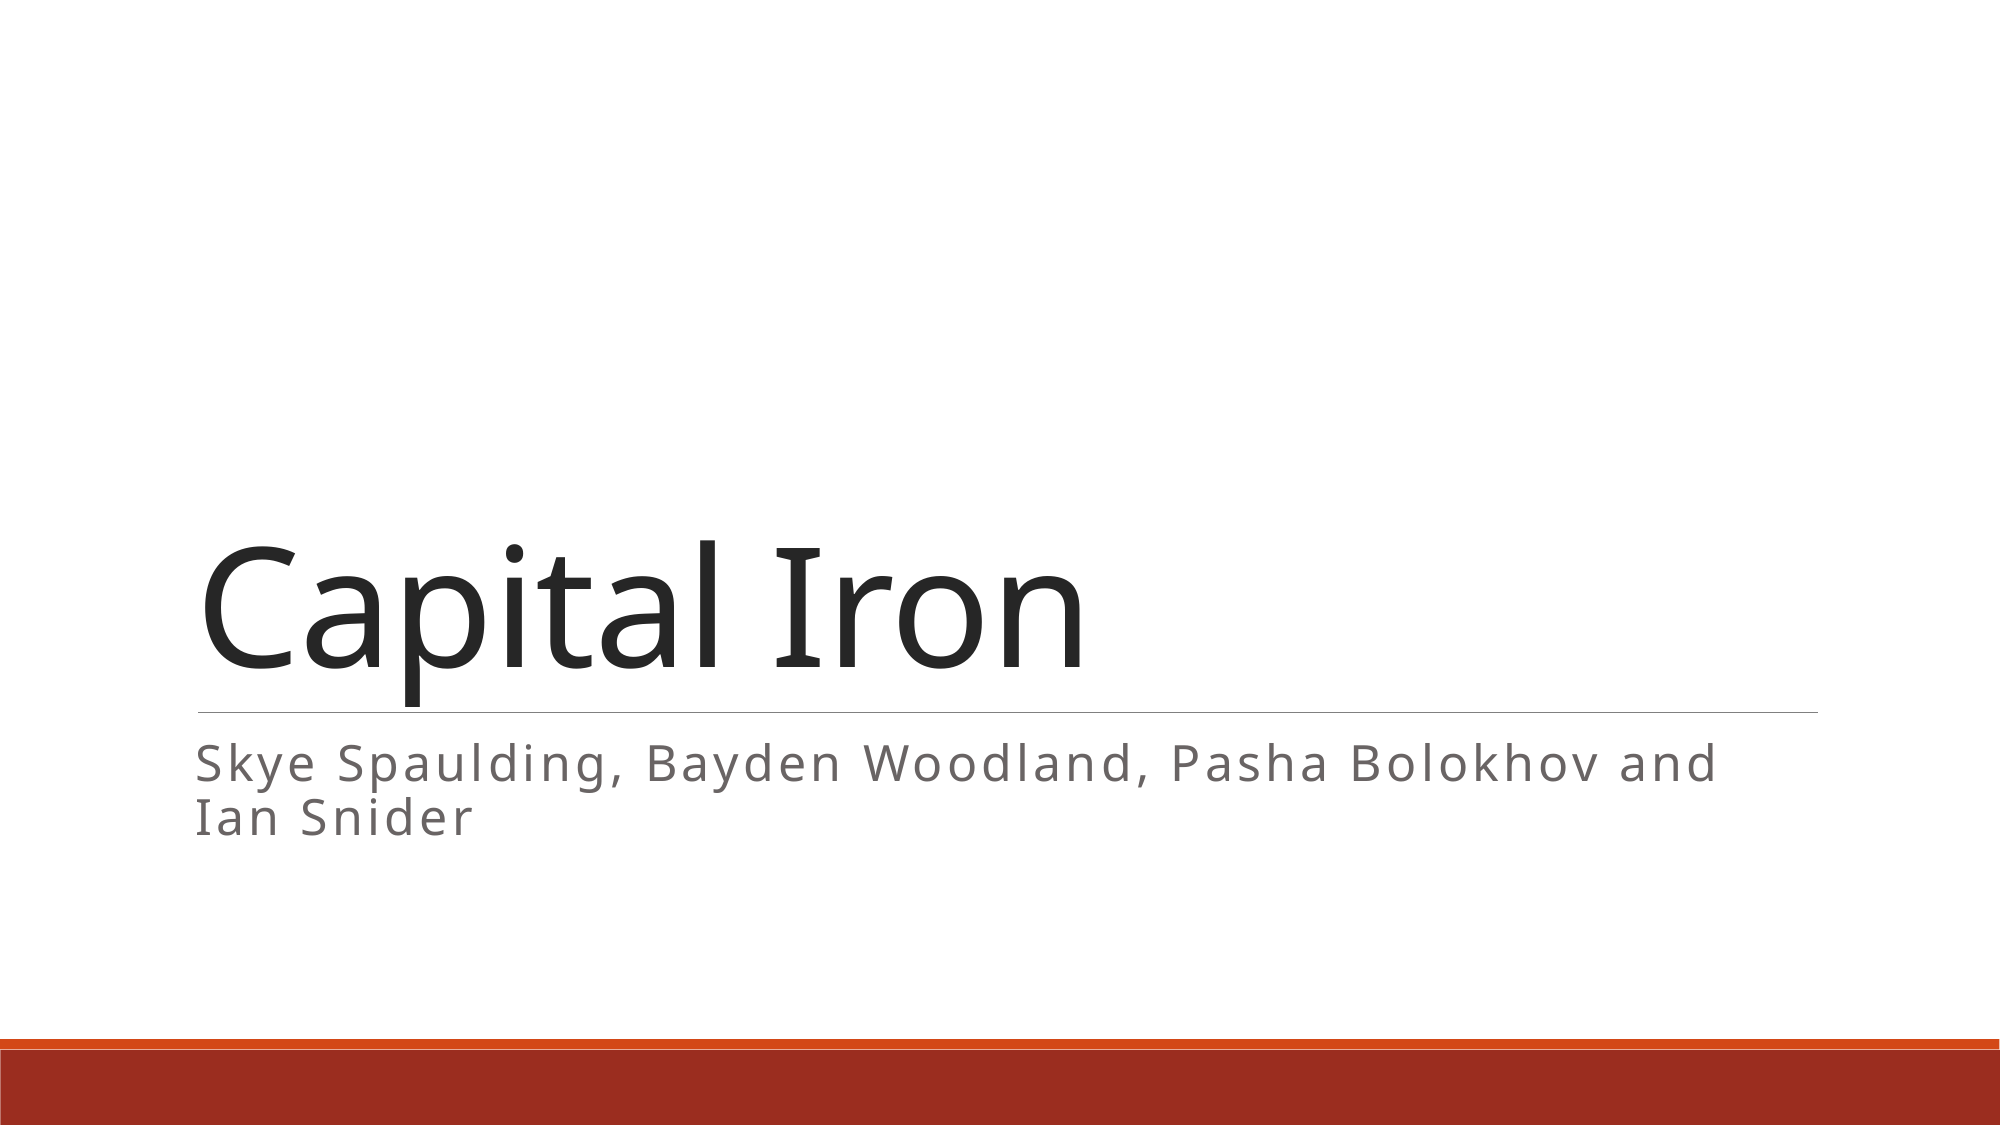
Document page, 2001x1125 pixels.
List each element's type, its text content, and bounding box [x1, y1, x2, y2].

title Capital Iron [180, 124, 1830, 710]
subtitle Skye Spaulding, Bayden Woodland, Pasha Bolokhov and Ian Snider [180, 730, 1831, 919]
